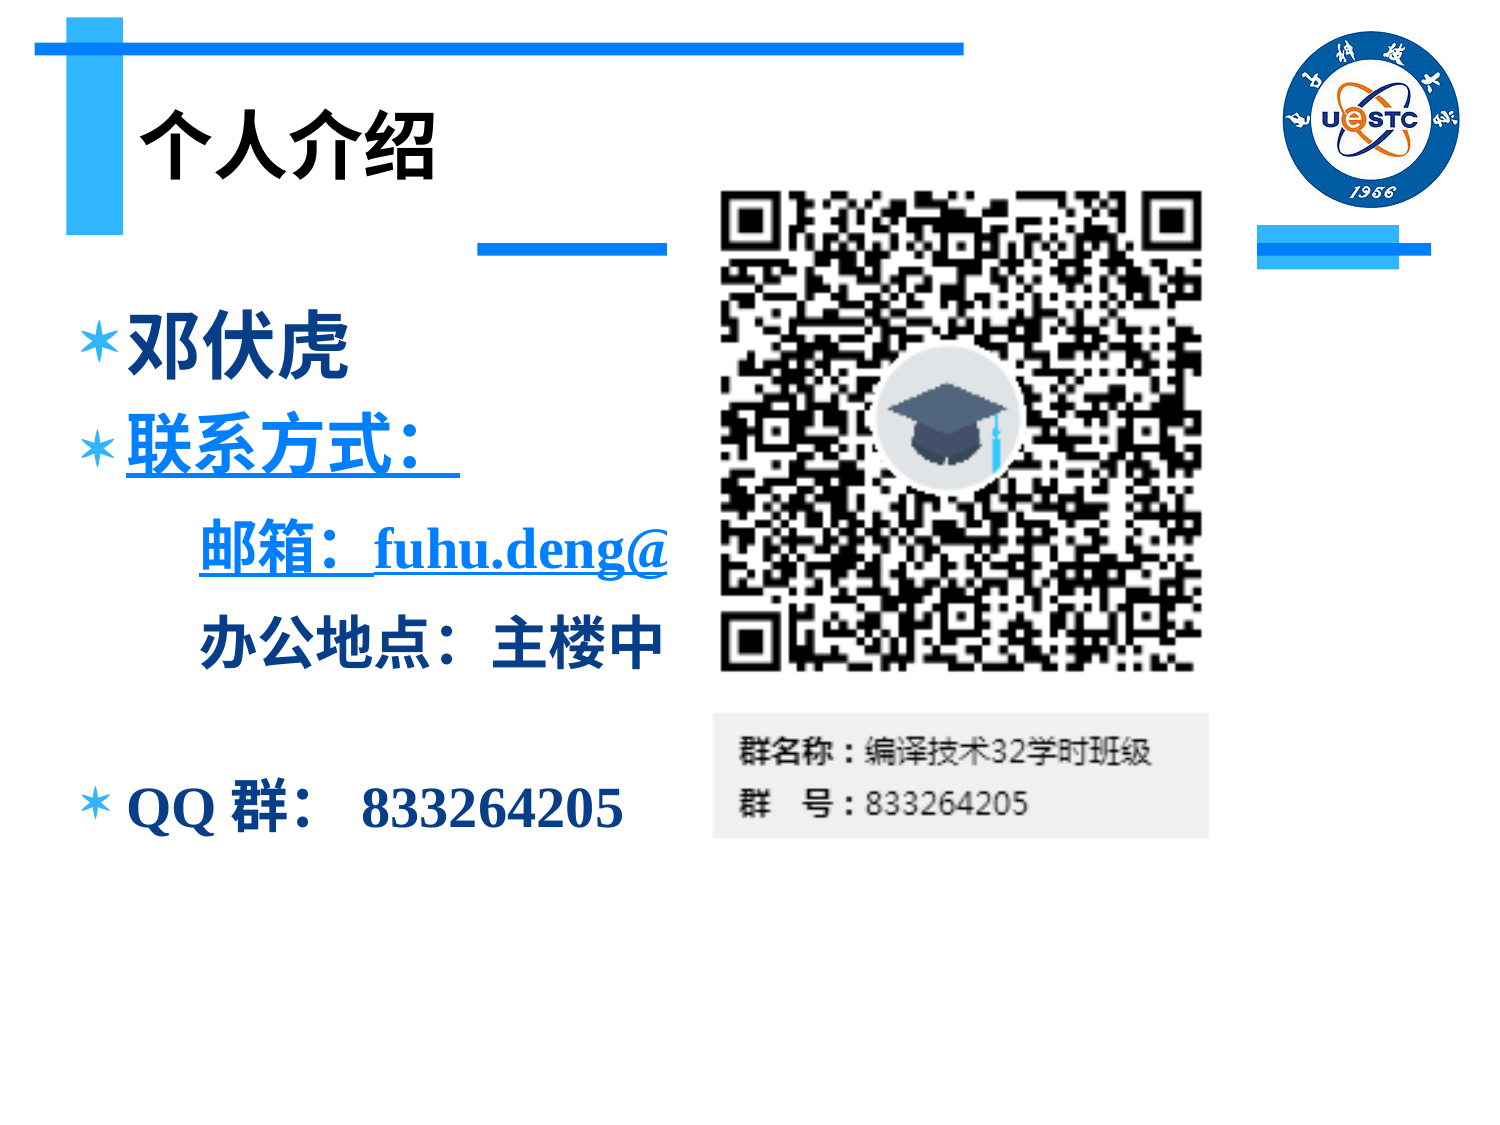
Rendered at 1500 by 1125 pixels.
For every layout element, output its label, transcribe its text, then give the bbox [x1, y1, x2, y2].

list 邓伏虎 联系方式： 邮箱：fuhu.deng@uestc.edu.cn 办公地点：主楼中422 QQ群：833264205 [66, 290, 1432, 1005]
picture [666, 136, 1257, 894]
picture [1271, 20, 1470, 219]
title 个人介绍 [123, 66, 1282, 220]
